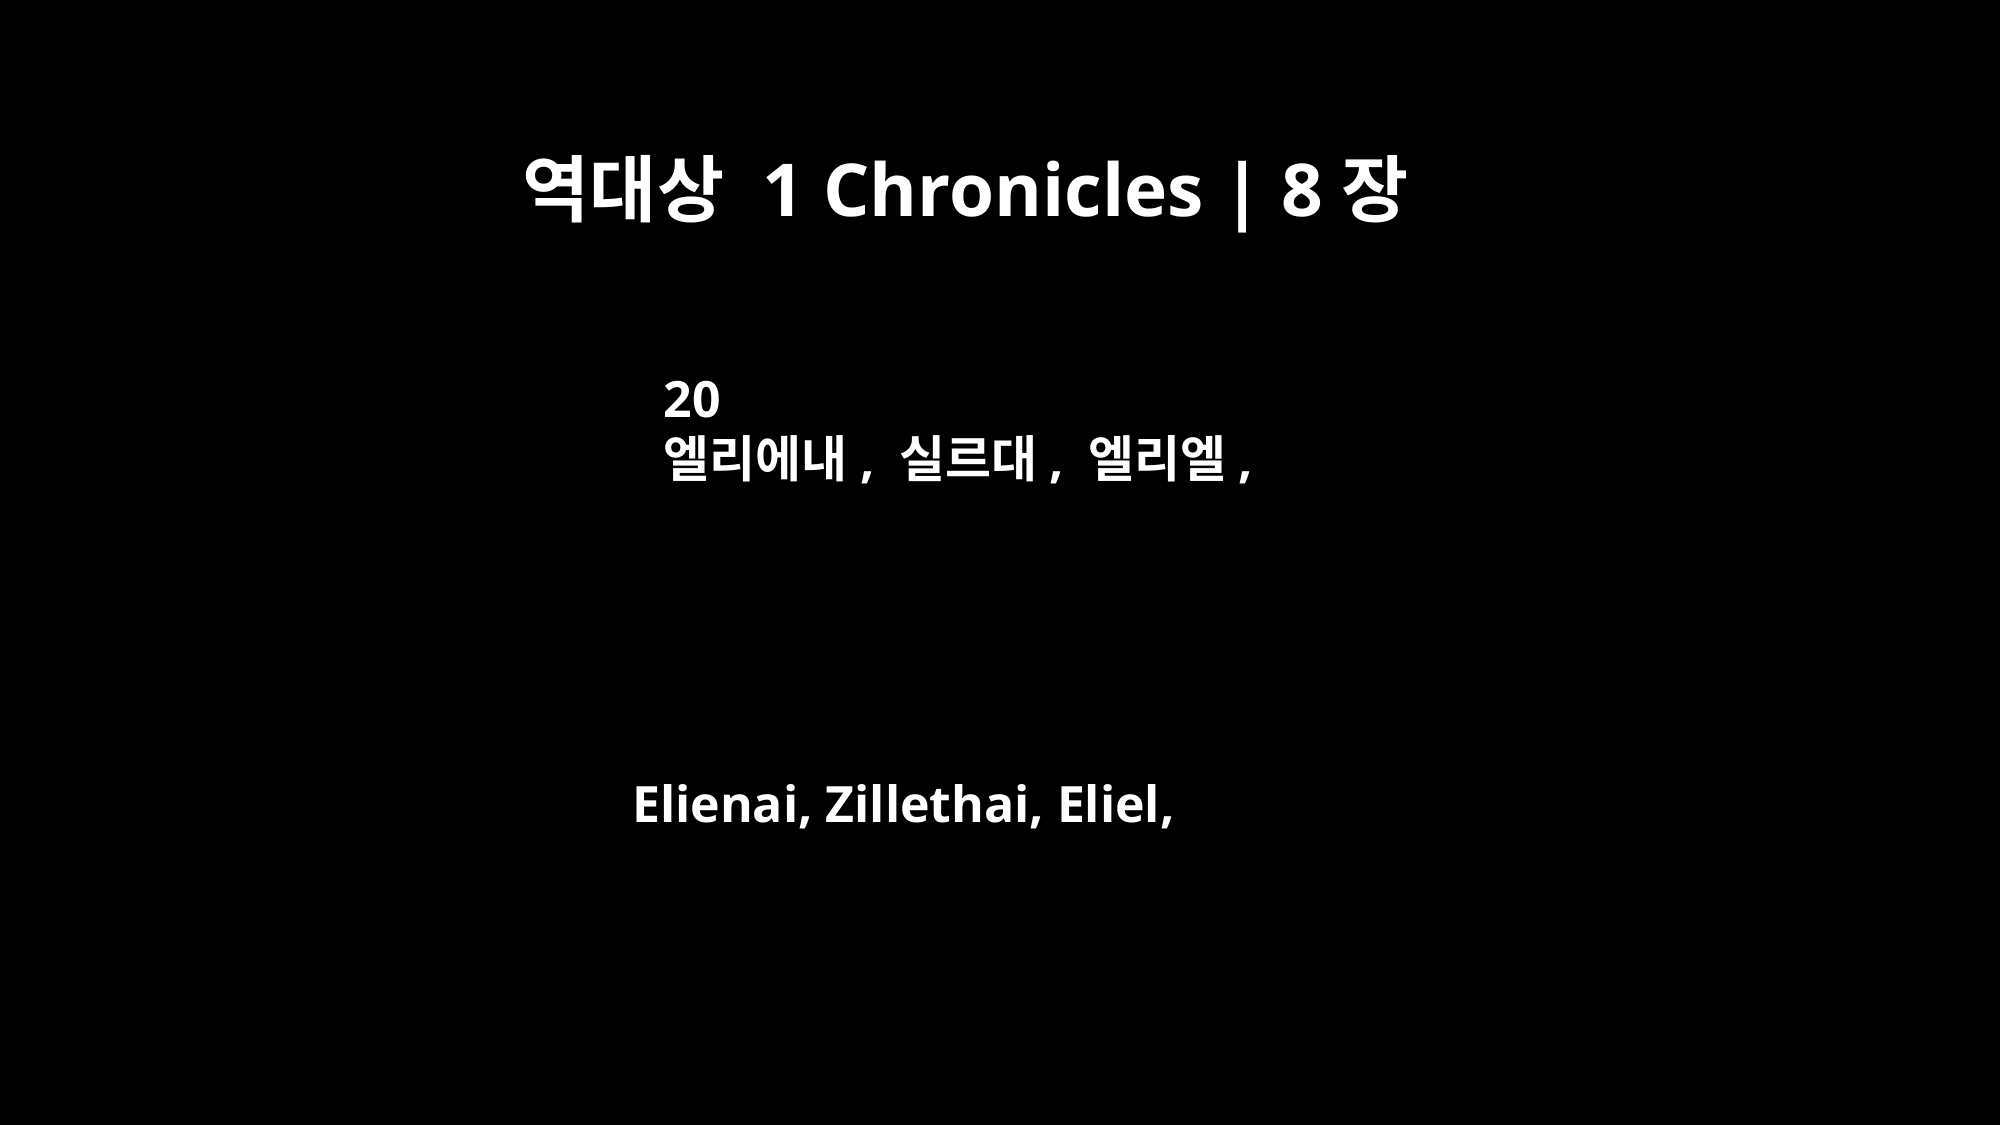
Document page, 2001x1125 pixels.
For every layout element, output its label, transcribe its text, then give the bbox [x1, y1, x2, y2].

text_box Elienai, Zillethai, Eliel, [617, 764, 1190, 840]
text_box 역대상 1 Chronicles | 8장 [507, 136, 1424, 239]
text_box 20 엘리에내, 실르대, 엘리엘, [649, 359, 1268, 495]
